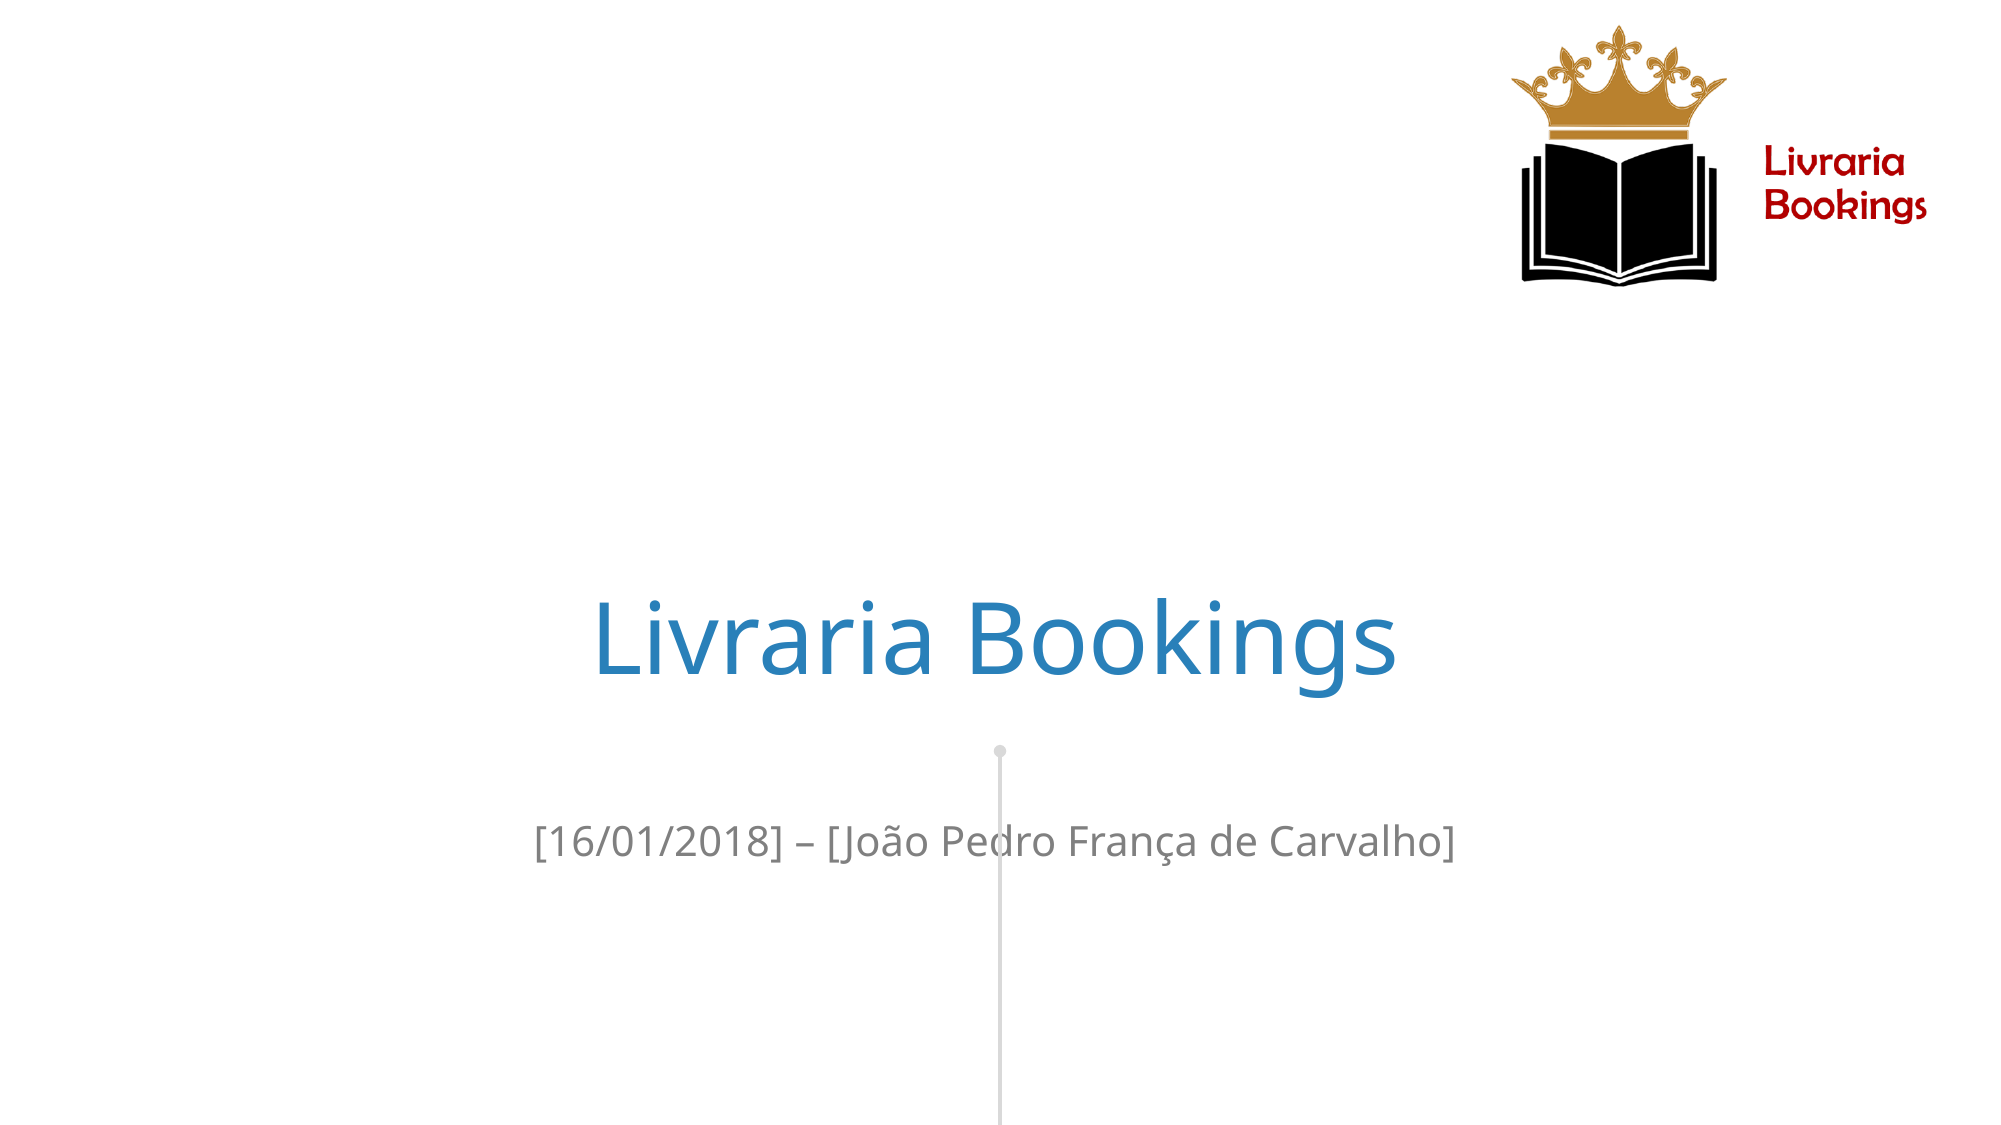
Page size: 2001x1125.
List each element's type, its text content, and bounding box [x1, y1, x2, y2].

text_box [811, 0, 2000, 1125]
picture [1499, 19, 1959, 297]
text_box Livraria Bookings [16/01/2018] – [João Pedro França de Carvalho] [11, 567, 811, 873]
